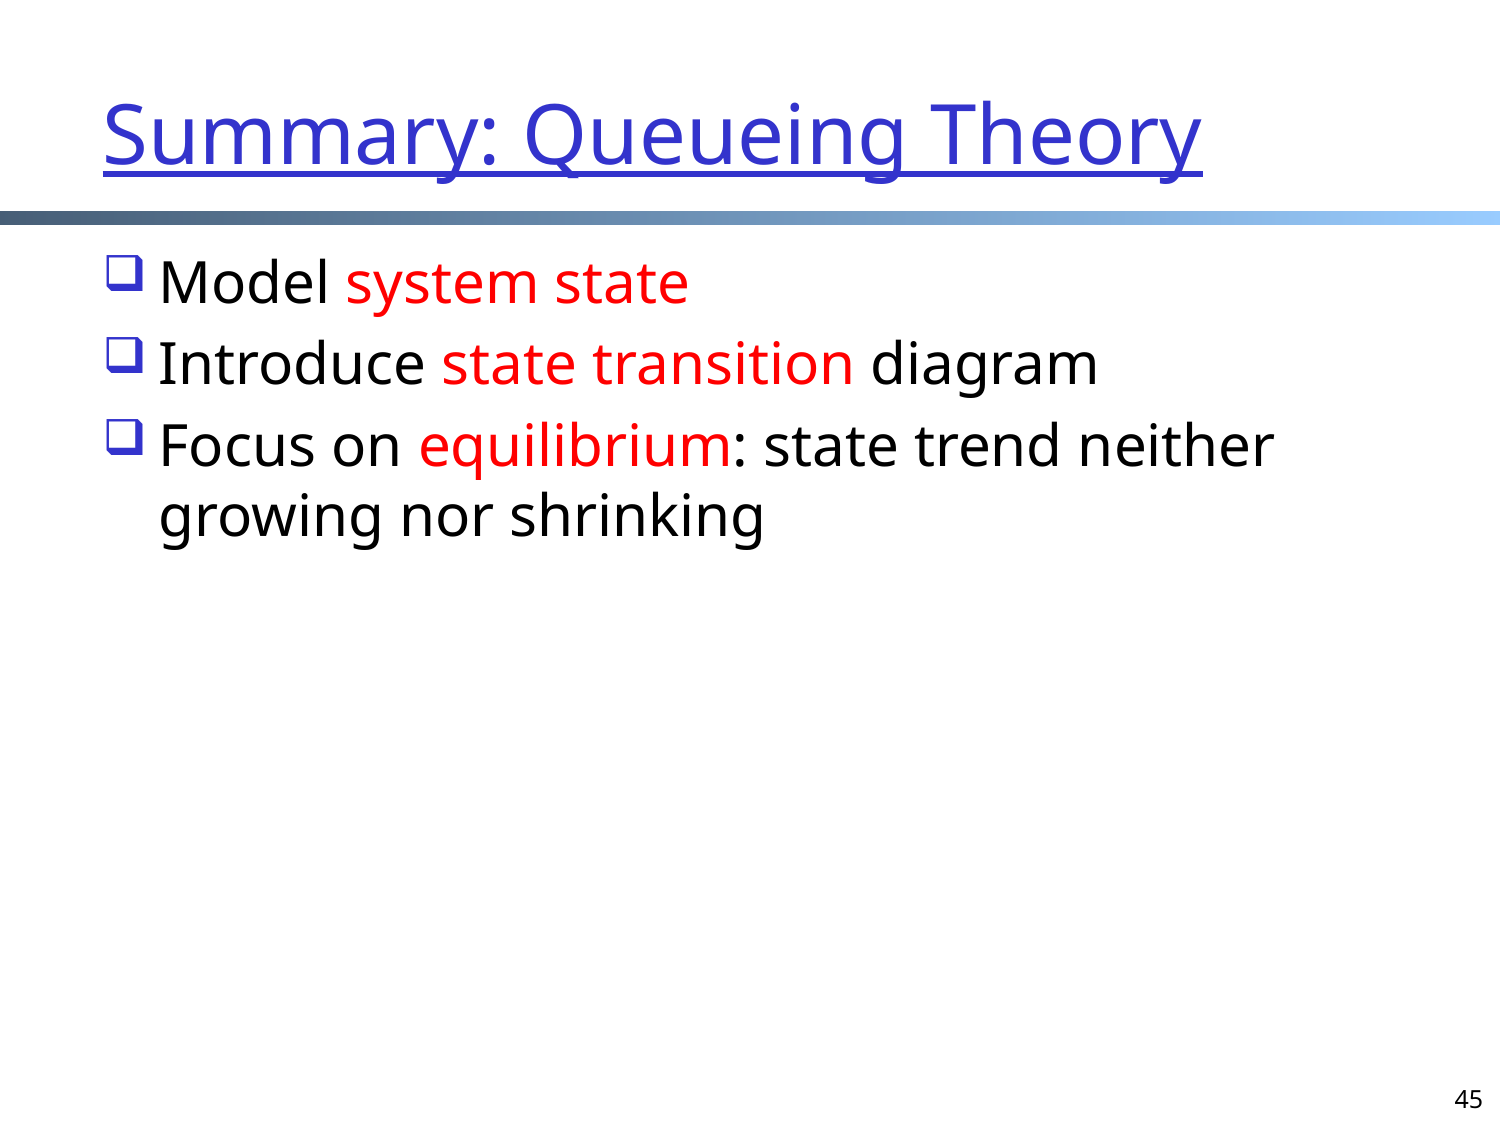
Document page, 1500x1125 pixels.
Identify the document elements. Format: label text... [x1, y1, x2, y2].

title Summary: Queueing Theory [87, 37, 1363, 225]
slide_number 45 [848, 1049, 1499, 1125]
list Model system state Introduce state transition diagram Focus on equilibrium: state trend neither growing nor shrinking [87, 237, 1363, 1000]
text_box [1424, 212, 1428, 224]
